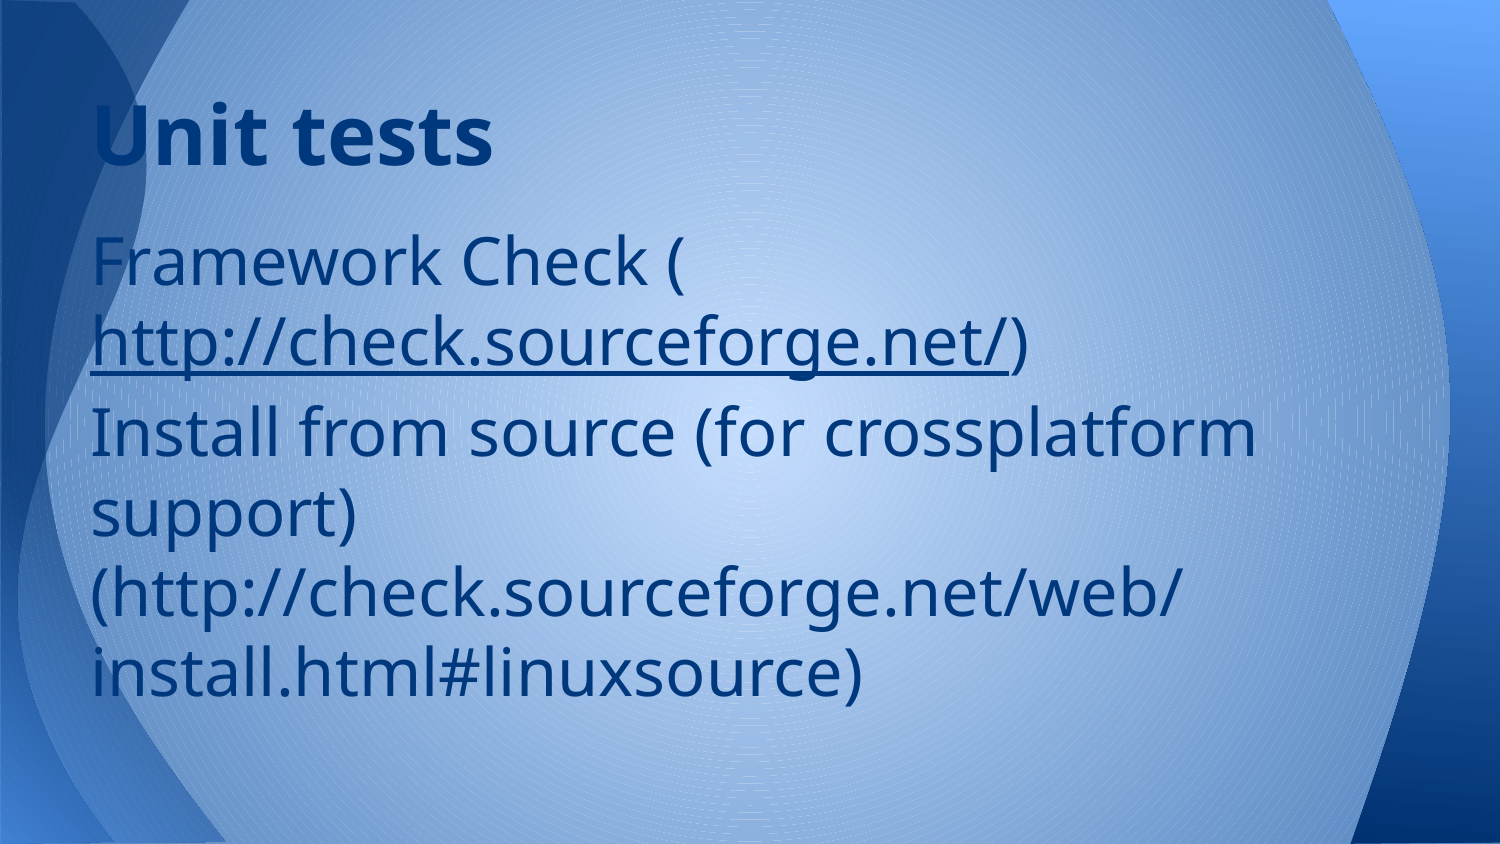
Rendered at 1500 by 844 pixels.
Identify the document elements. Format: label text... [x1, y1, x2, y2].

list Framework Check (http://check.sourceforge.net/) Install from source (for crossplatform support) (http://check.sourceforge.net/web/install.html#linuxsource) [75, 204, 1425, 800]
title Unit tests [75, 33, 1425, 197]
